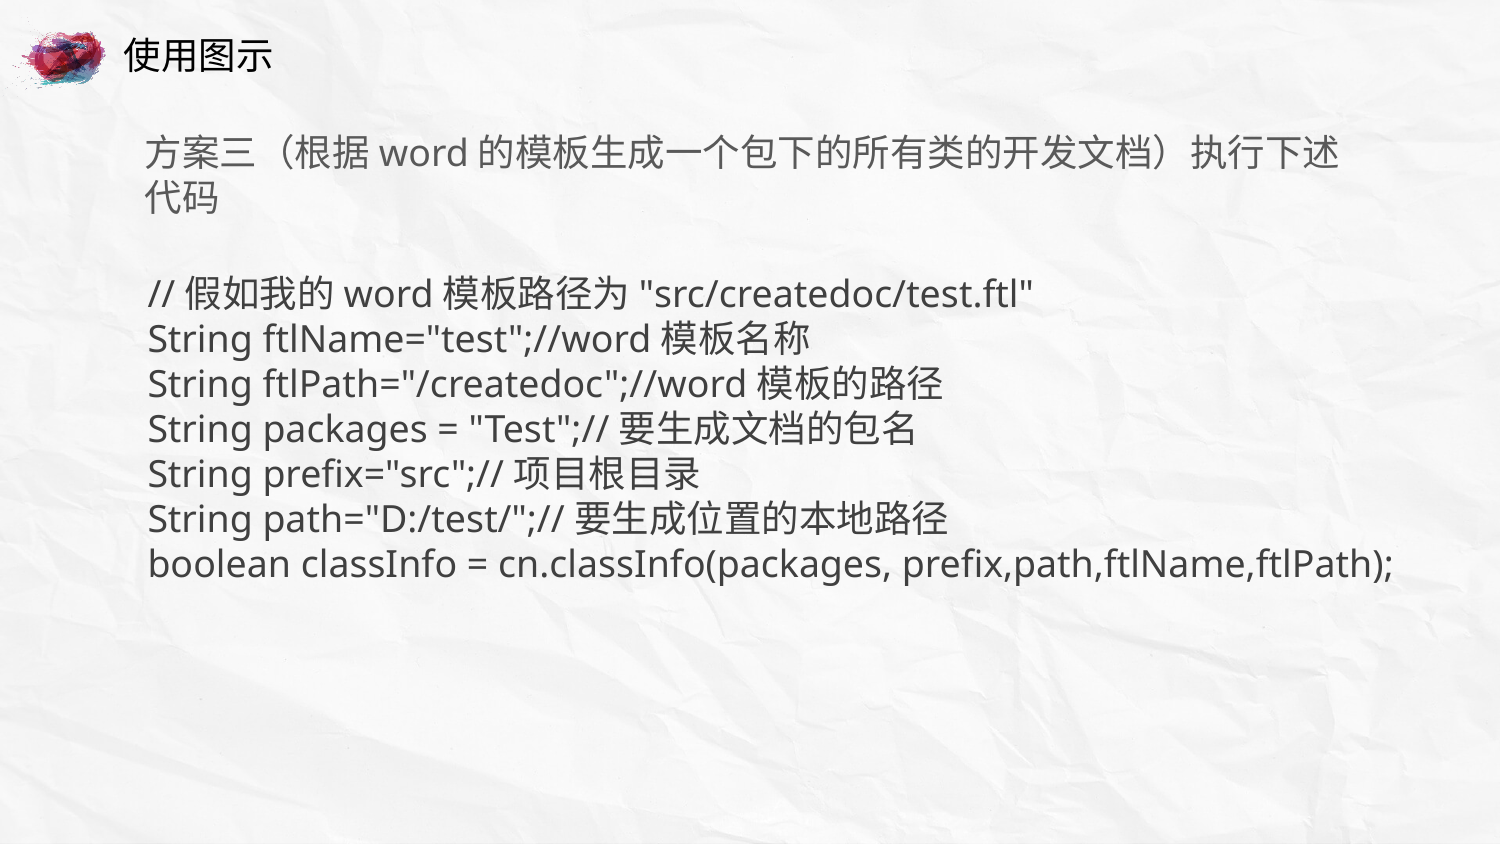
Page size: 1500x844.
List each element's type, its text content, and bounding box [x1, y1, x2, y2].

text_box 方案三（根据word的模板生成一个包下的所有类的开发文档）执行下述代码 [144, 98, 1356, 249]
text_box 使用图示 [123, 23, 474, 86]
text_box [132, 68, 1314, 218]
text_box //假如我的word模板路径为"src/createdoc/test.ftl" String ftlName="test";//word模板名称 String ftlPath="/createdoc";//word模板的路径 String packages = "Test";//要生成文档的包名 String prefix="src";//项目根目录 String path="D:/test/";//要生成位置的本地路径 boolean classInfo = cn.classInfo(packages, prefix,path,ftlName,ftlPath); [132, 262, 1428, 593]
picture [0, 13, 110, 100]
